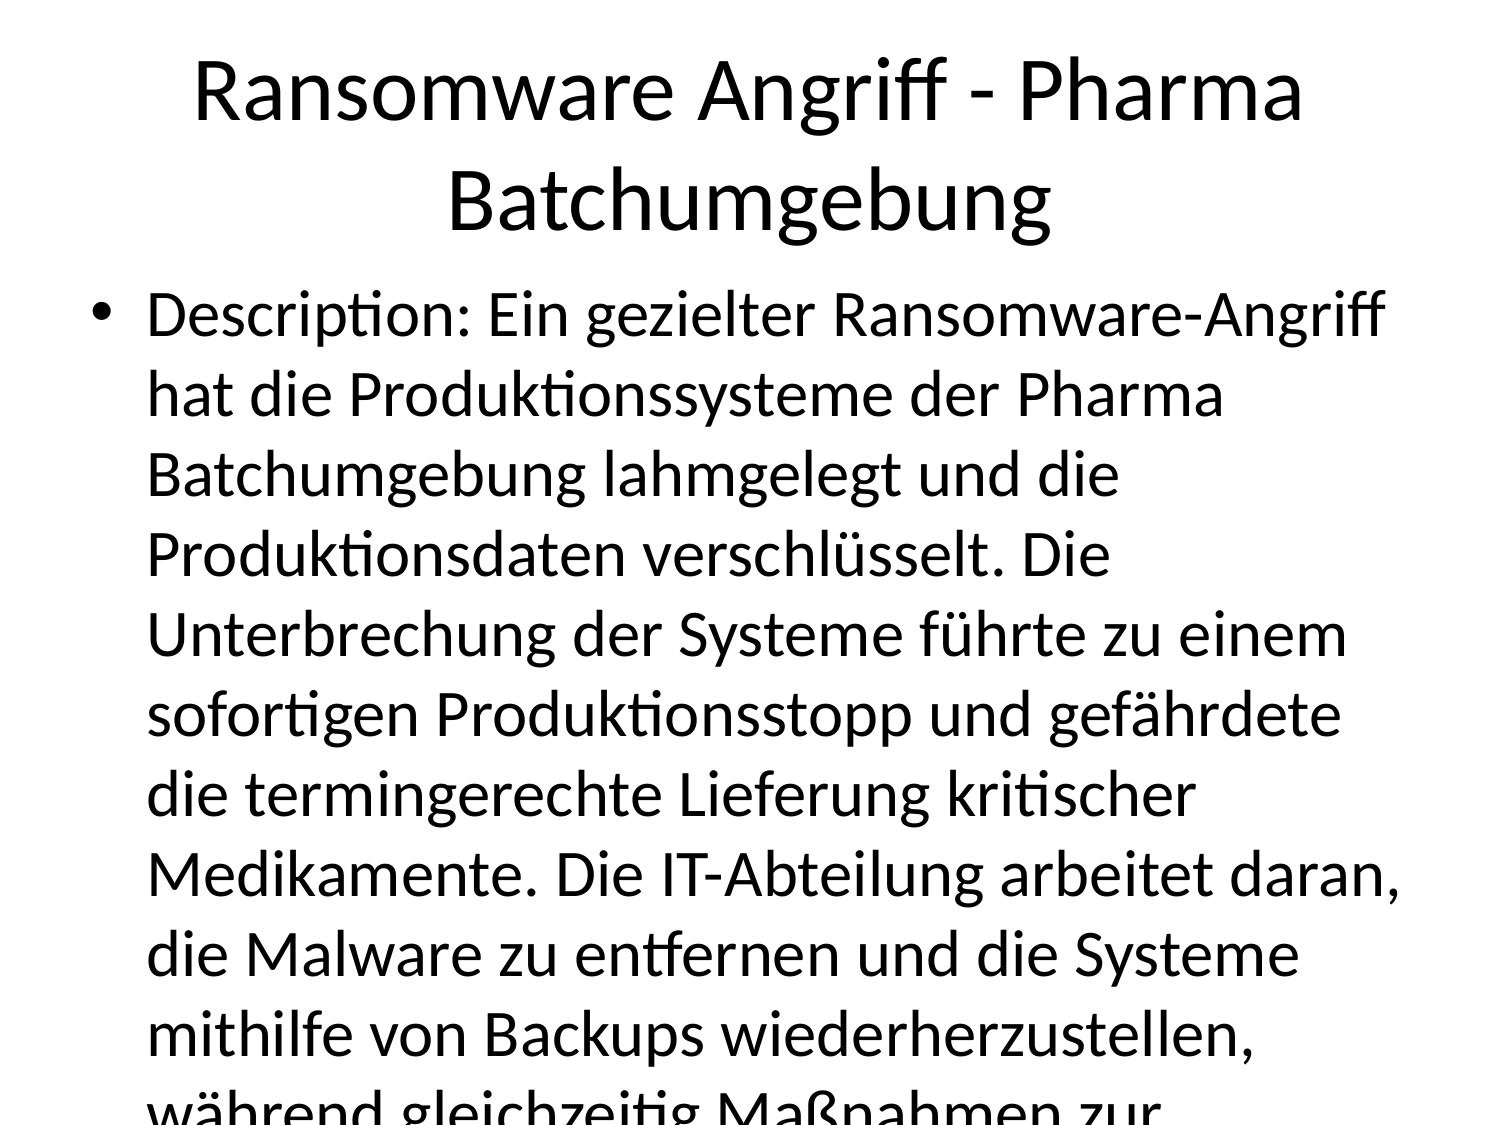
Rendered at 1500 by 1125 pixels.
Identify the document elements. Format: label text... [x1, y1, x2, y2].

list Description: Ein gezielter Ransomware-Angriff hat die Produktionssysteme der Pharma Batchumgebung lahmgelegt und die Produktionsdaten verschlüsselt. Die Unterbrechung der Systeme führte zu einem sofortigen Produktionsstopp und gefährdete die termingerechte Lieferung kritischer Medikamente. Die IT-Abteilung arbeitet daran, die Malware zu entfernen und die Systeme mithilfe von Backups wiederherzustellen, während gleichzeitig Maßnahmen zur Verhinderung zukünftiger Angriffe implementiert werden. Inject 26: Contest Winner Notification Duration: 10 seconds Comment: No comment Inject 29: The End Duration: 10 seconds Comment: No comment Inject 4: Datenbankfehler Duration: 10 seconds Comment: Hier fehlt noch eine Ende-Meldung. Inject 28: Break Duration: 120 seconds Comment: No comment Inject 3: Verzögerte Kommunikation Duration: 5 seconds Comment: Aber es überschreibt die vorherigen LOGS?!?!?!?! Inject 2: Auffällig schnelle Kommunikation Duration: 5 seconds Comment: Hier auch. Inject 1: Verdächtige E-Mail entdeckt Duration: 5 seconds Comment: TOP Alles gleich erkannt. Inject 7: Anomalie bei Anmeldeversuchen Duration: 10 seconds Comment: No comment Inject 6: Sicherheitslücke entdeckt Duration: 33 seconds Comment: No comment [75, 262, 1425, 1005]
title Ransomware Angriff - Pharma Batchumgebung [75, 45, 1425, 233]
